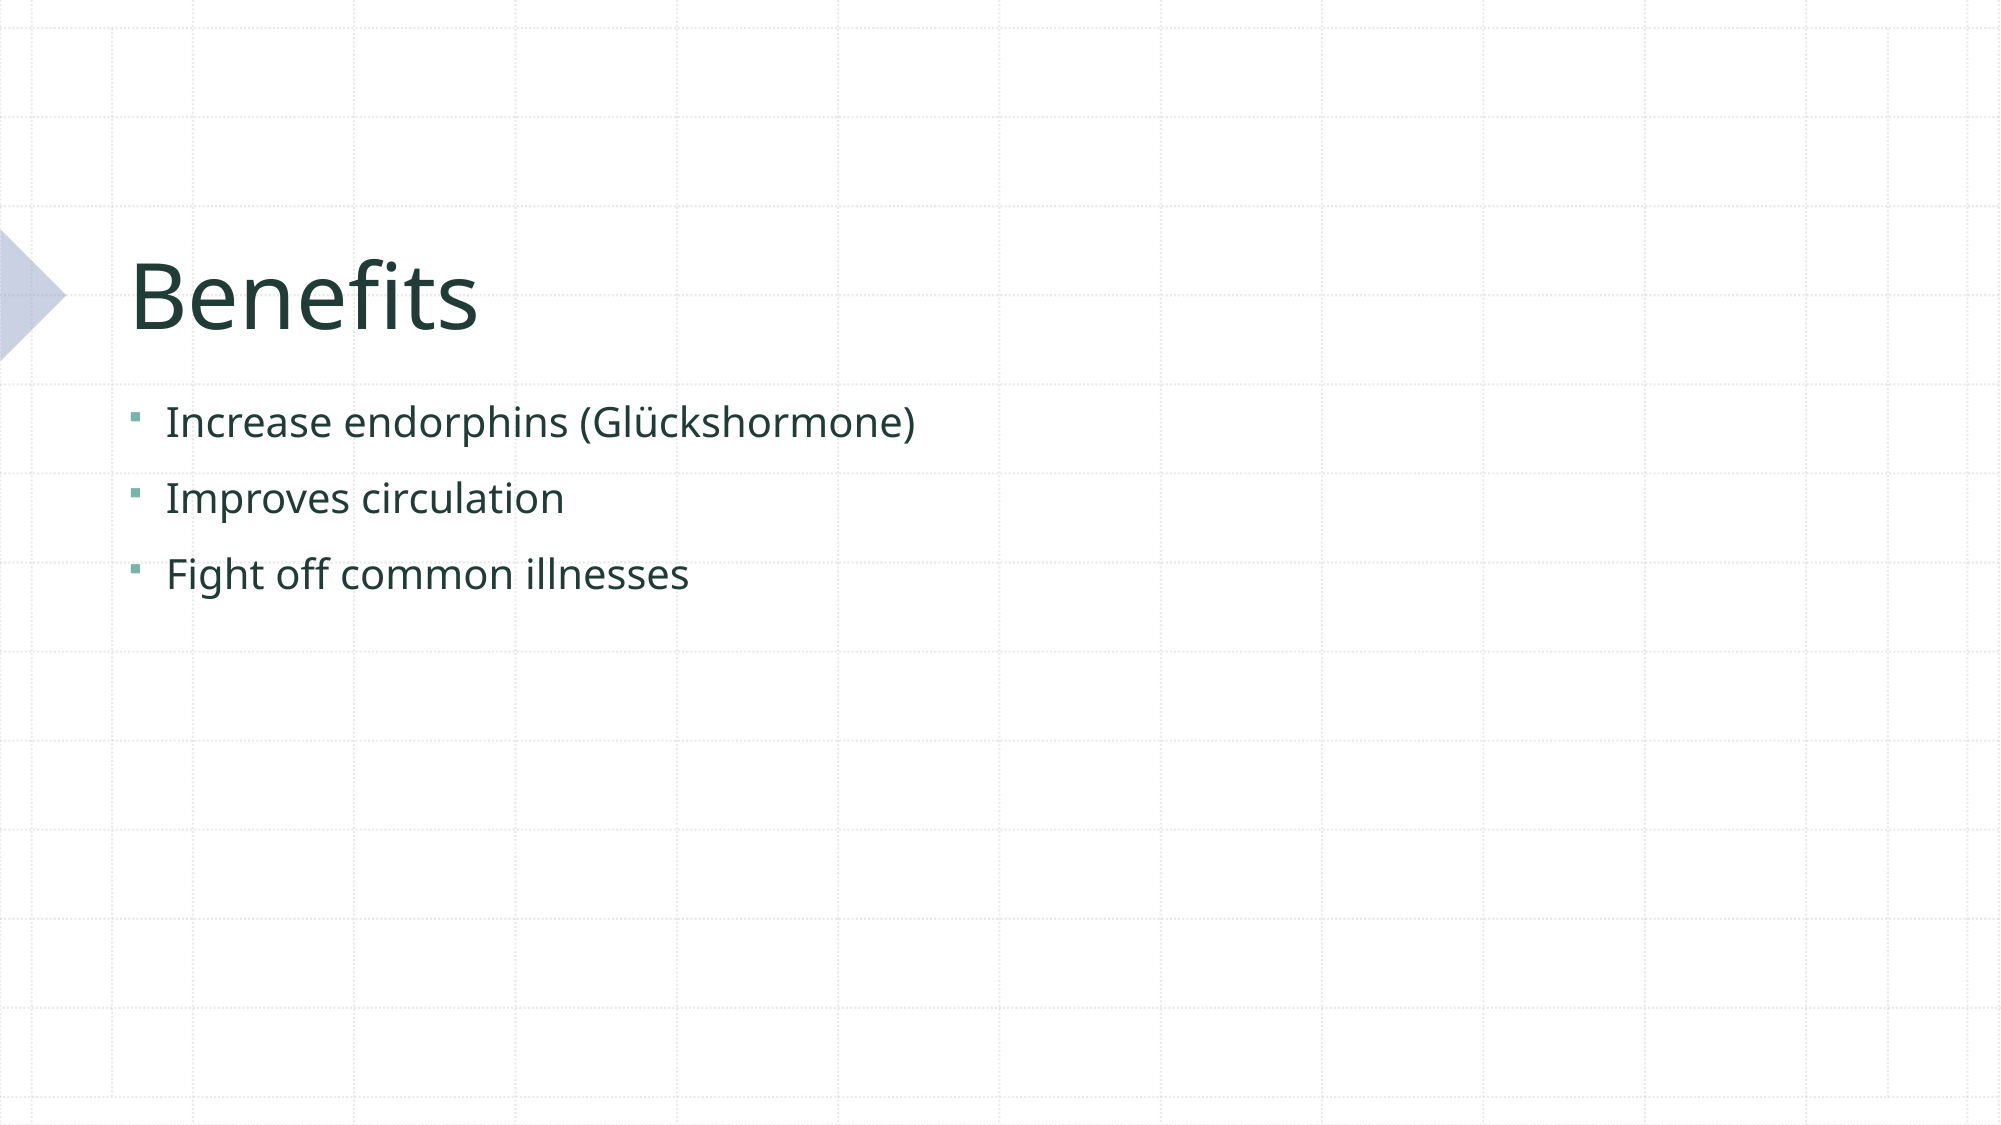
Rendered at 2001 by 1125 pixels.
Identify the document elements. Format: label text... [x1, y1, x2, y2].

title Benefits [113, 119, 1808, 356]
list Increase endorphins (Glückshormone) Improves circulation Fight off common illnesses [113, 383, 1808, 969]
